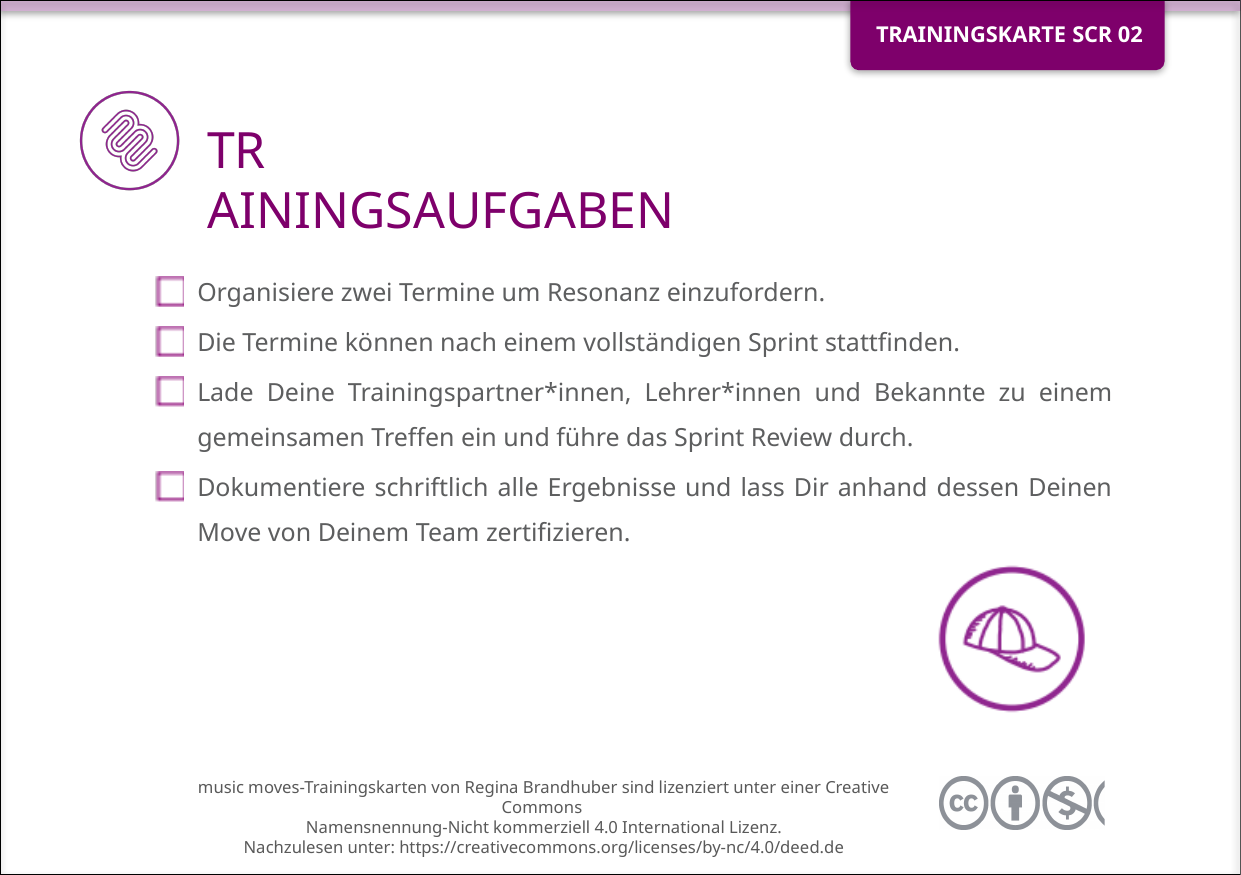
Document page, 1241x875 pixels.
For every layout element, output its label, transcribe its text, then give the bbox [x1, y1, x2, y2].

list Organisiere zwei Termine um Resonanz einzufordern. Die Termine können nach einem vollständigen Sprint stattfinden. Lade Deine Trainingspartner*innen, Lehrer*innen und Bekannte zu einem gemeinsamen Treffen ein und führe das Sprint Review durch. Dokumentiere schriftlich alle Ergebnisse und lass Dir anhand dessen Deinen Move von Deinem Team zertifizieren. [140, 255, 1128, 770]
picture [938, 776, 1105, 832]
text_box music moves-Trainingskarten von Regina Brandhuber sind lizenziert unter einer Creative Commons Namensnennung-Nicht kommerziell 4.0 International Lizenz. Nachzulesen unter: https://creativecommons.org/licenses/by-nc/4.0/deed.de [159, 769, 929, 865]
